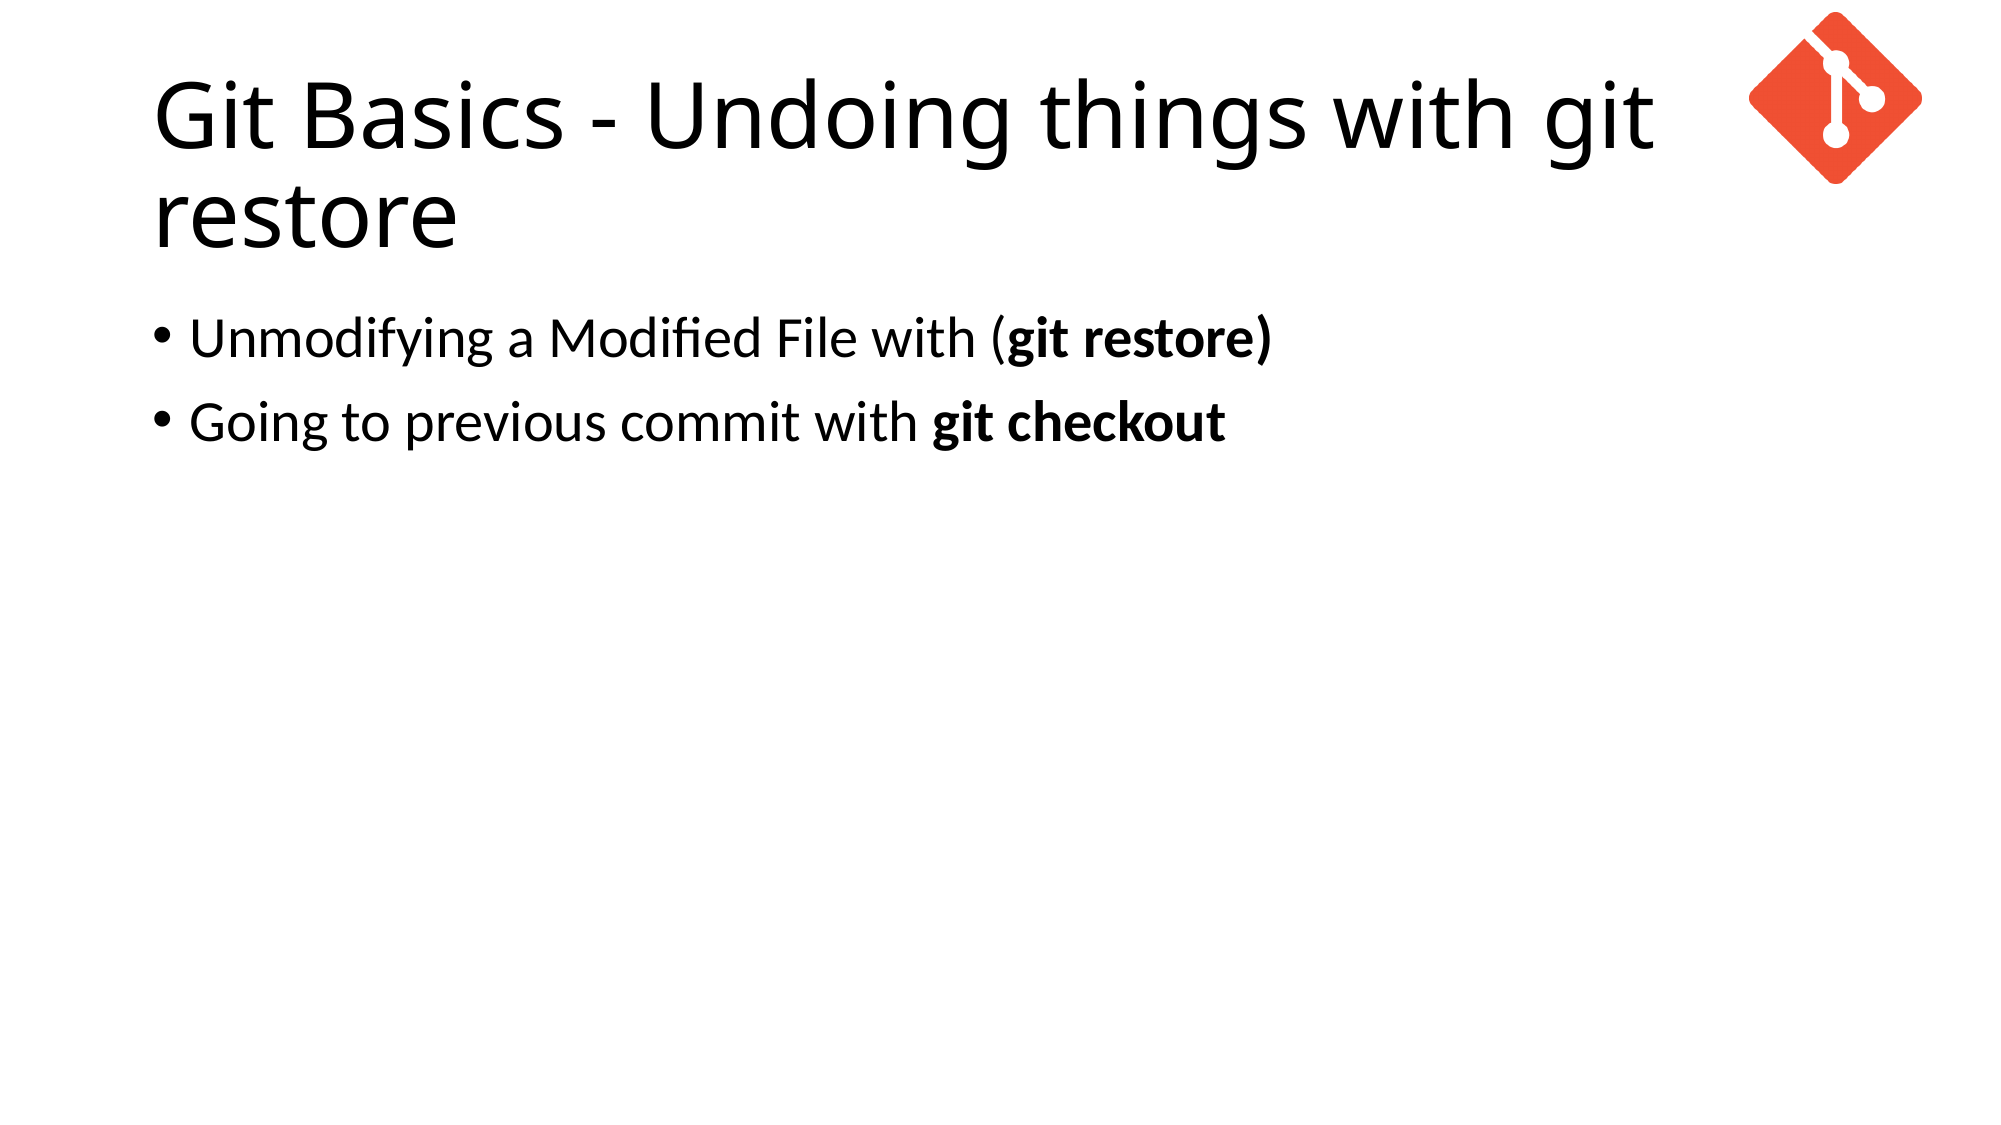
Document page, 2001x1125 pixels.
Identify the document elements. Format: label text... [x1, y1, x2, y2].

list Unmodifying a Modified File with (git restore) Going to previous commit with git checkout [137, 299, 1863, 1014]
picture [1749, 12, 1922, 185]
title Git Basics - Undoing things with git restore [137, 59, 1863, 278]
